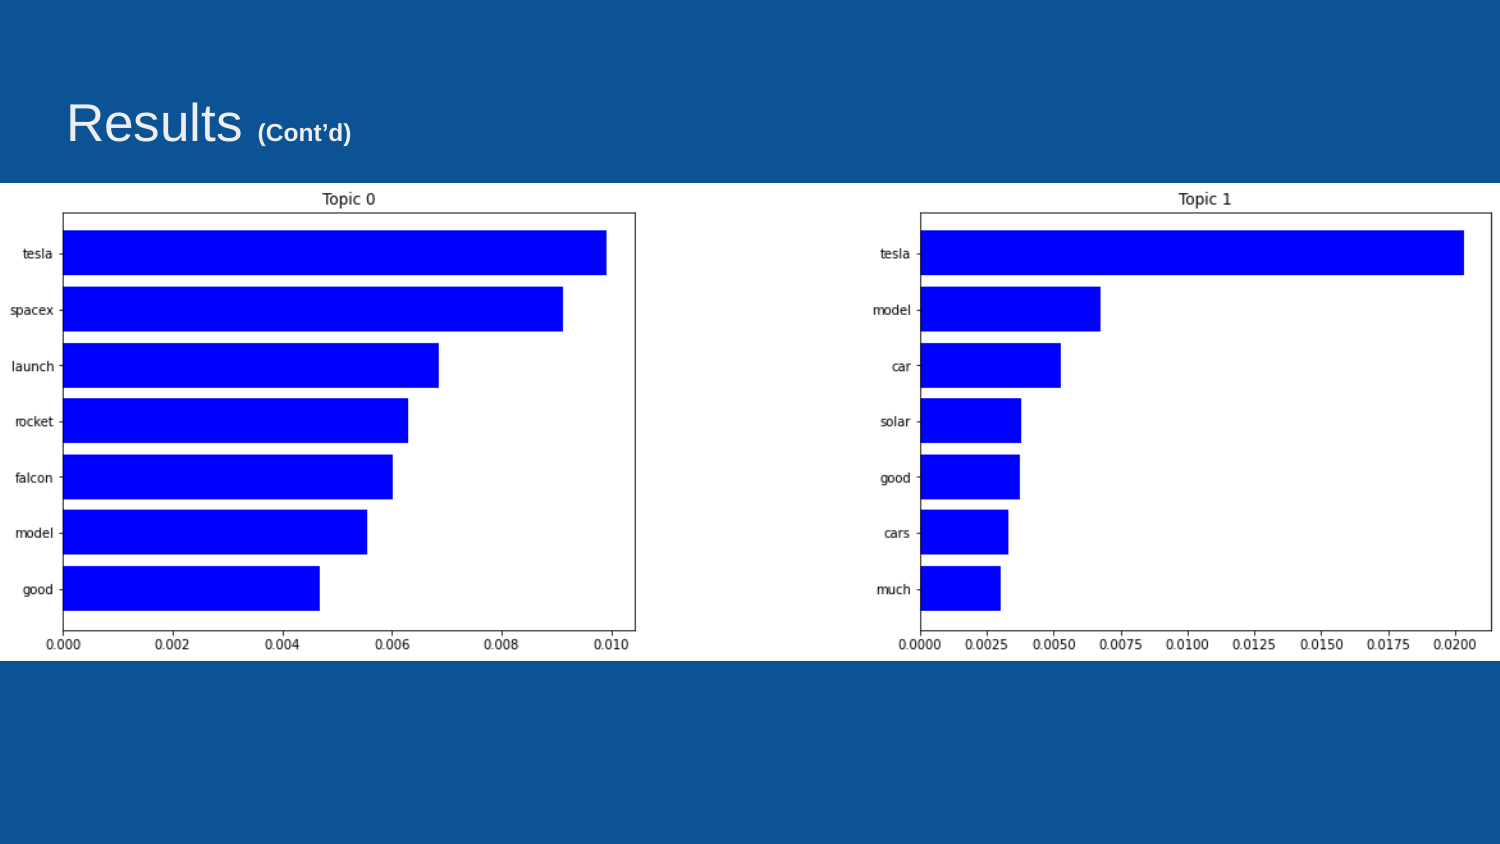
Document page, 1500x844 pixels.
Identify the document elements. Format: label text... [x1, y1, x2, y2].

picture [0, 182, 1500, 661]
title Results (Cont’d) [51, 72, 1449, 167]
